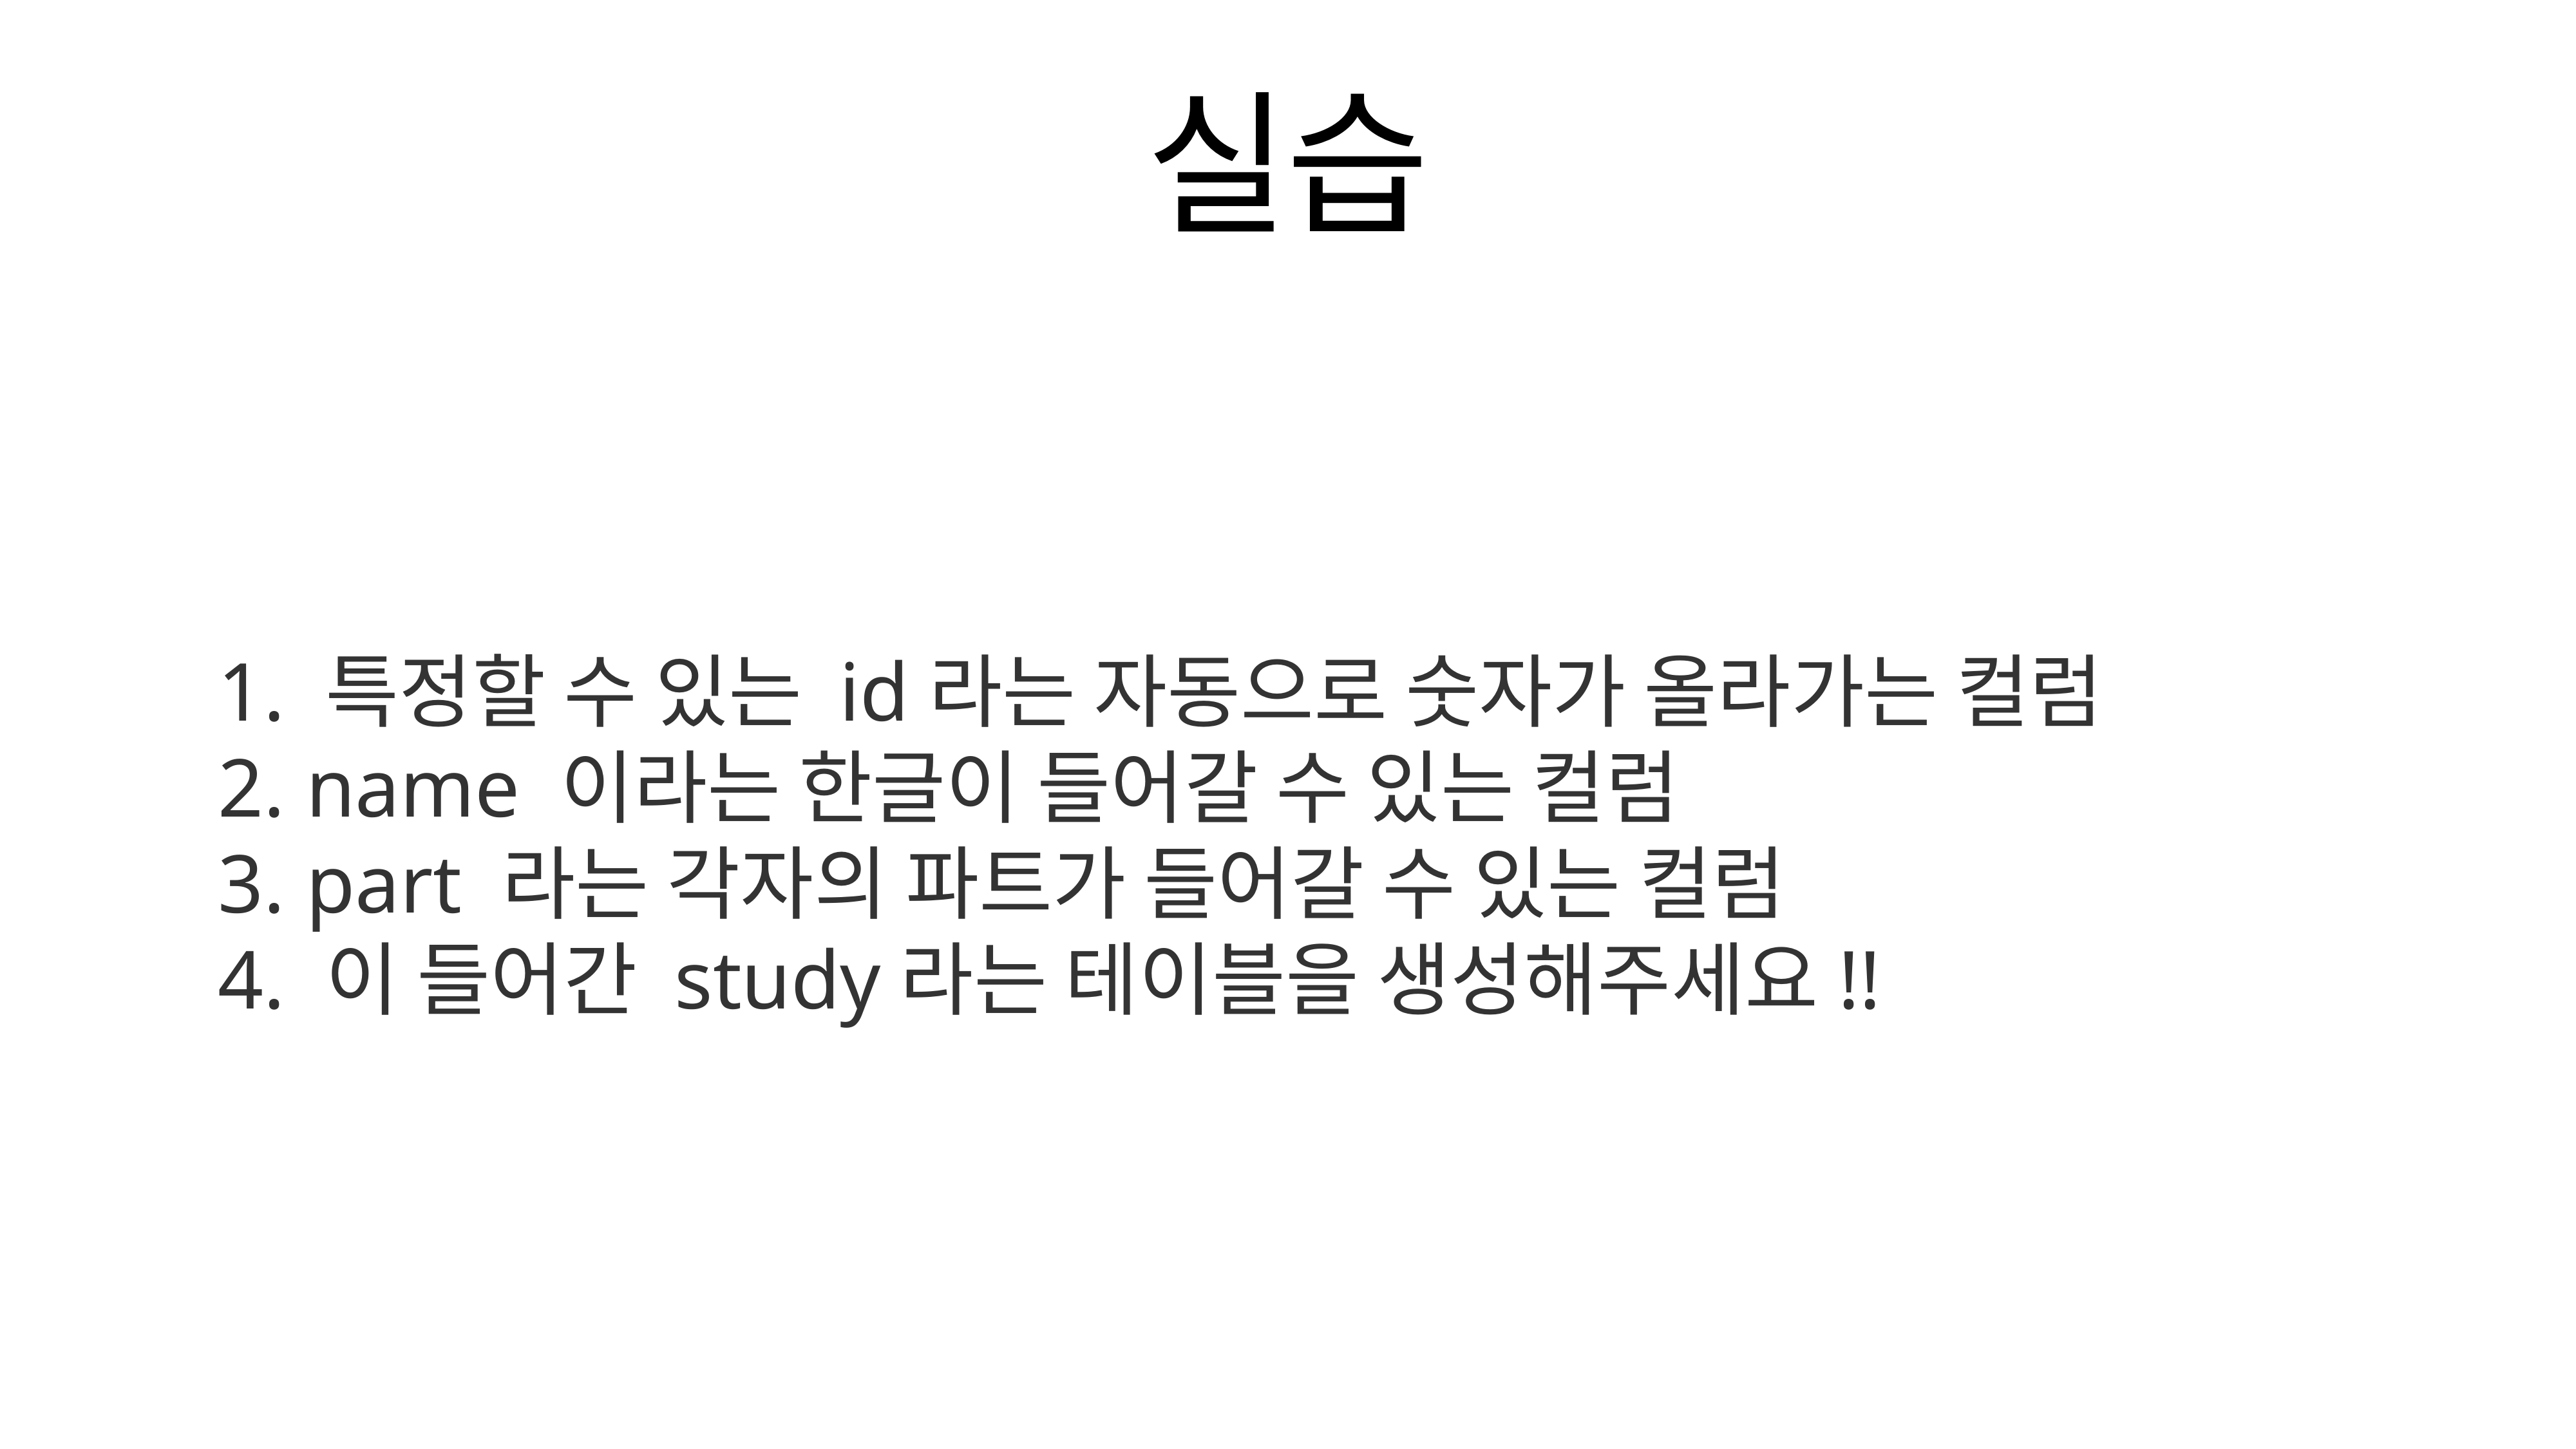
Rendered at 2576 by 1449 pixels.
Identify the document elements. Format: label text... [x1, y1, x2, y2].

list 실습 [127, 66, 2449, 286]
text_box 1. 특정할 수 있는 id라는 자동으로 숫자가 올라가는 컬럼 2. name 이라는 한글이 들어갈 수 있는 컬럼 3. part 라는 각자의 파트가 들어갈 수 있는 컬럼 4. 이 들어간 study라는 테이블을 생성해주세요!! [213, 635, 2110, 1030]
